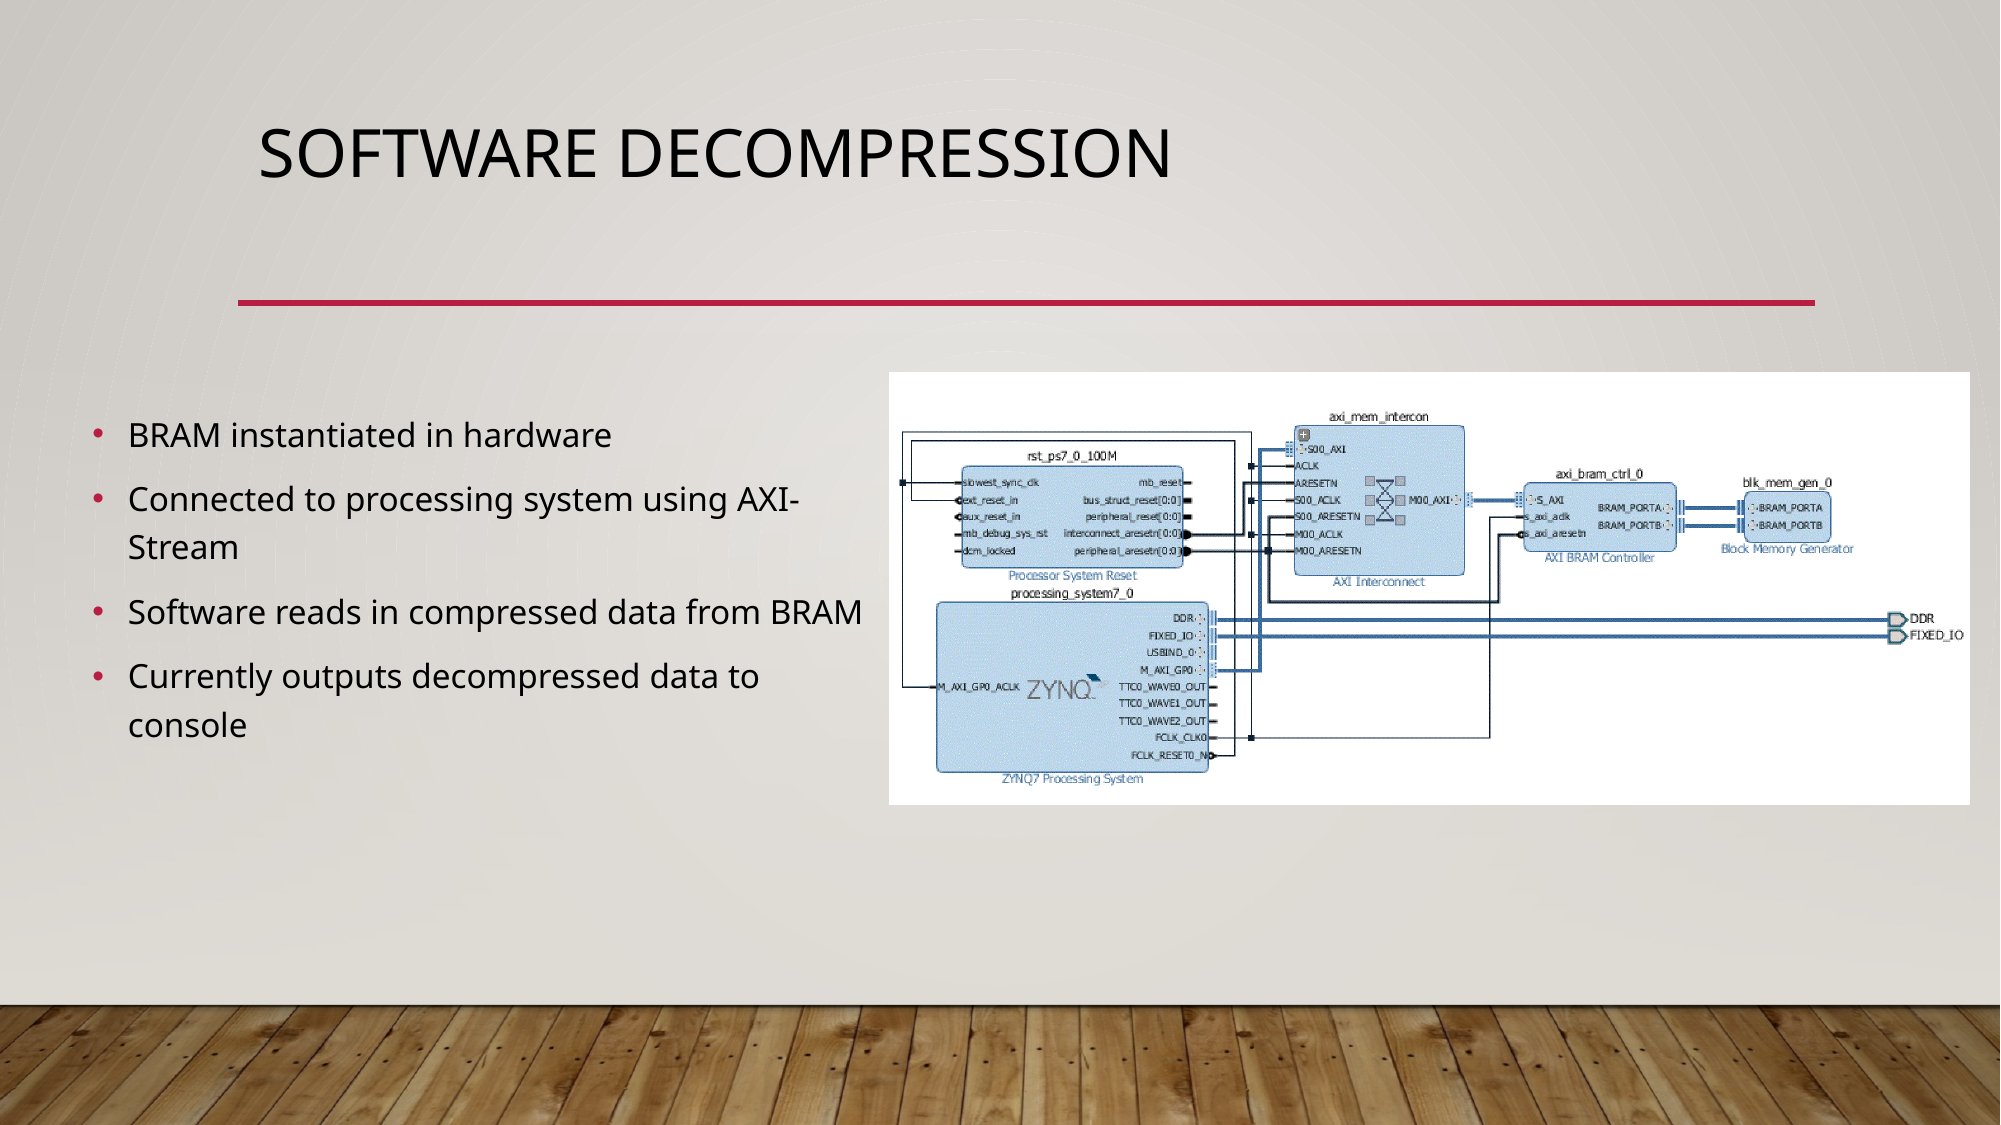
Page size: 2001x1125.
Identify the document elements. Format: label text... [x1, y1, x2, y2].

title Software decompression [243, 112, 1887, 272]
list BRAM instantiated in hardware Connected to processing system using AXI-Stream Software reads in compressed data from BRAM Currently outputs decompressed data to console [77, 398, 889, 779]
picture [0, 1005, 2000, 1125]
picture [889, 371, 1970, 805]
